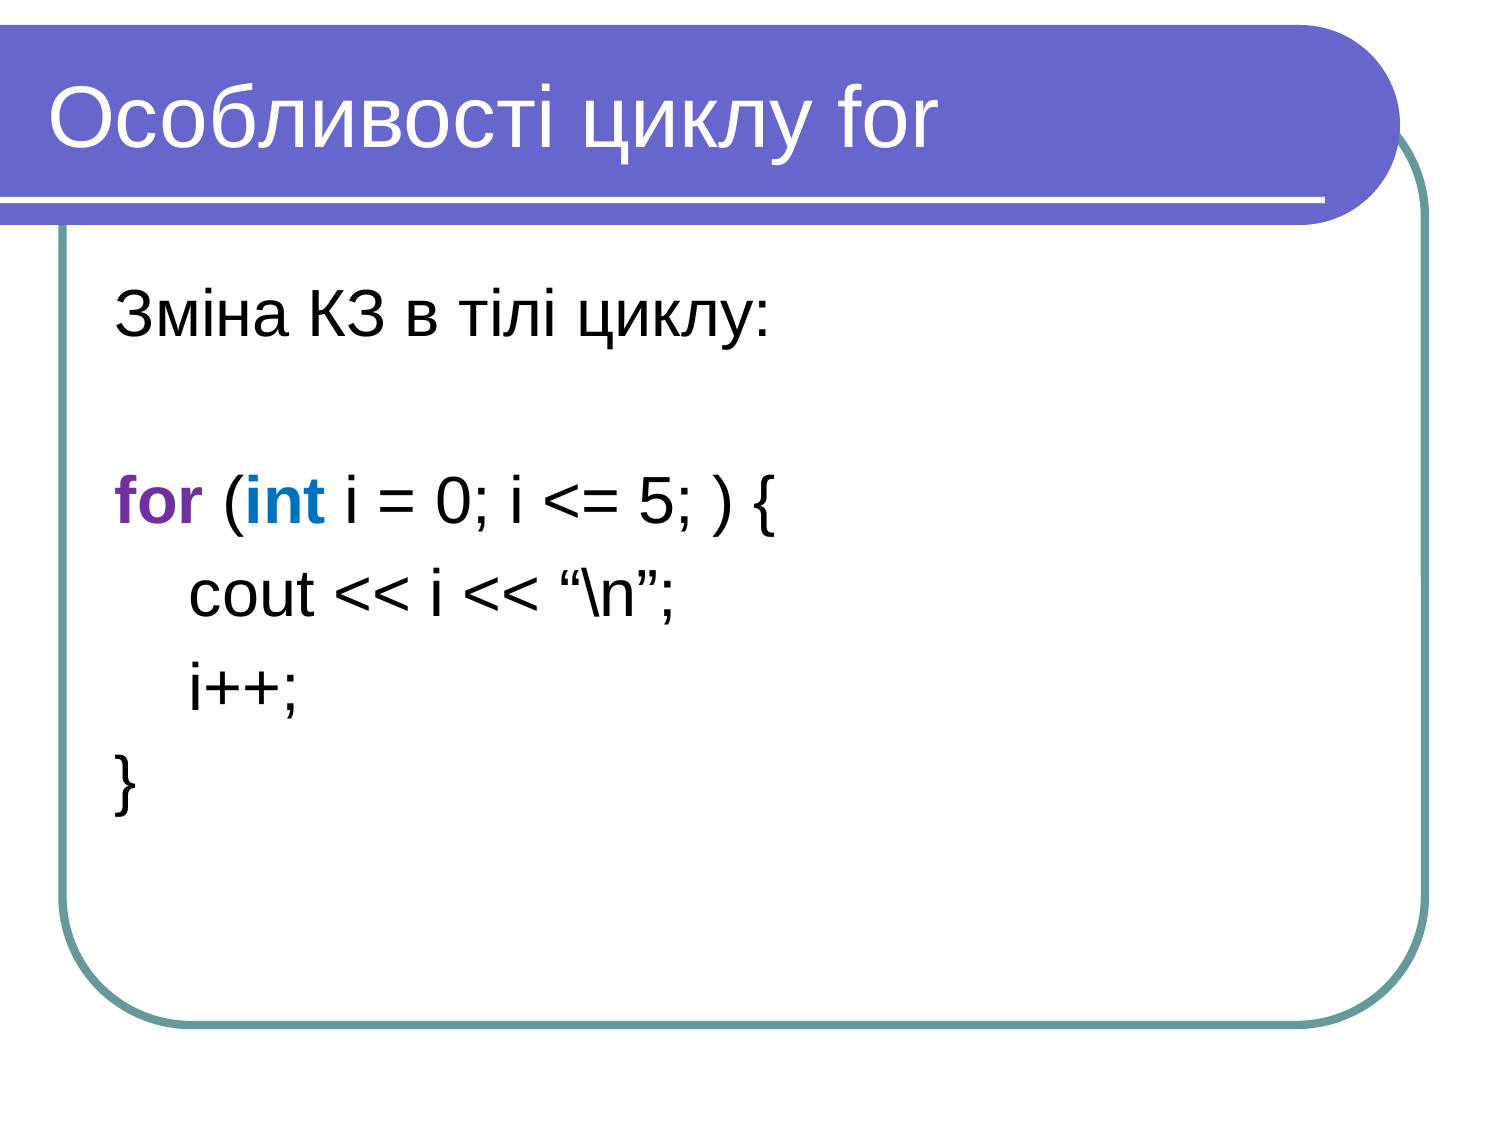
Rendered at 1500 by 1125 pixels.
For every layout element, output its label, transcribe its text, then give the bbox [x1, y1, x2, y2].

title Особливості циклу for [31, 37, 1348, 188]
list Зміна КЗ в тілі циклу: for (int i = 0; i <= 5; ) { cout << i << “\n”; i++; } [99, 262, 1401, 988]
